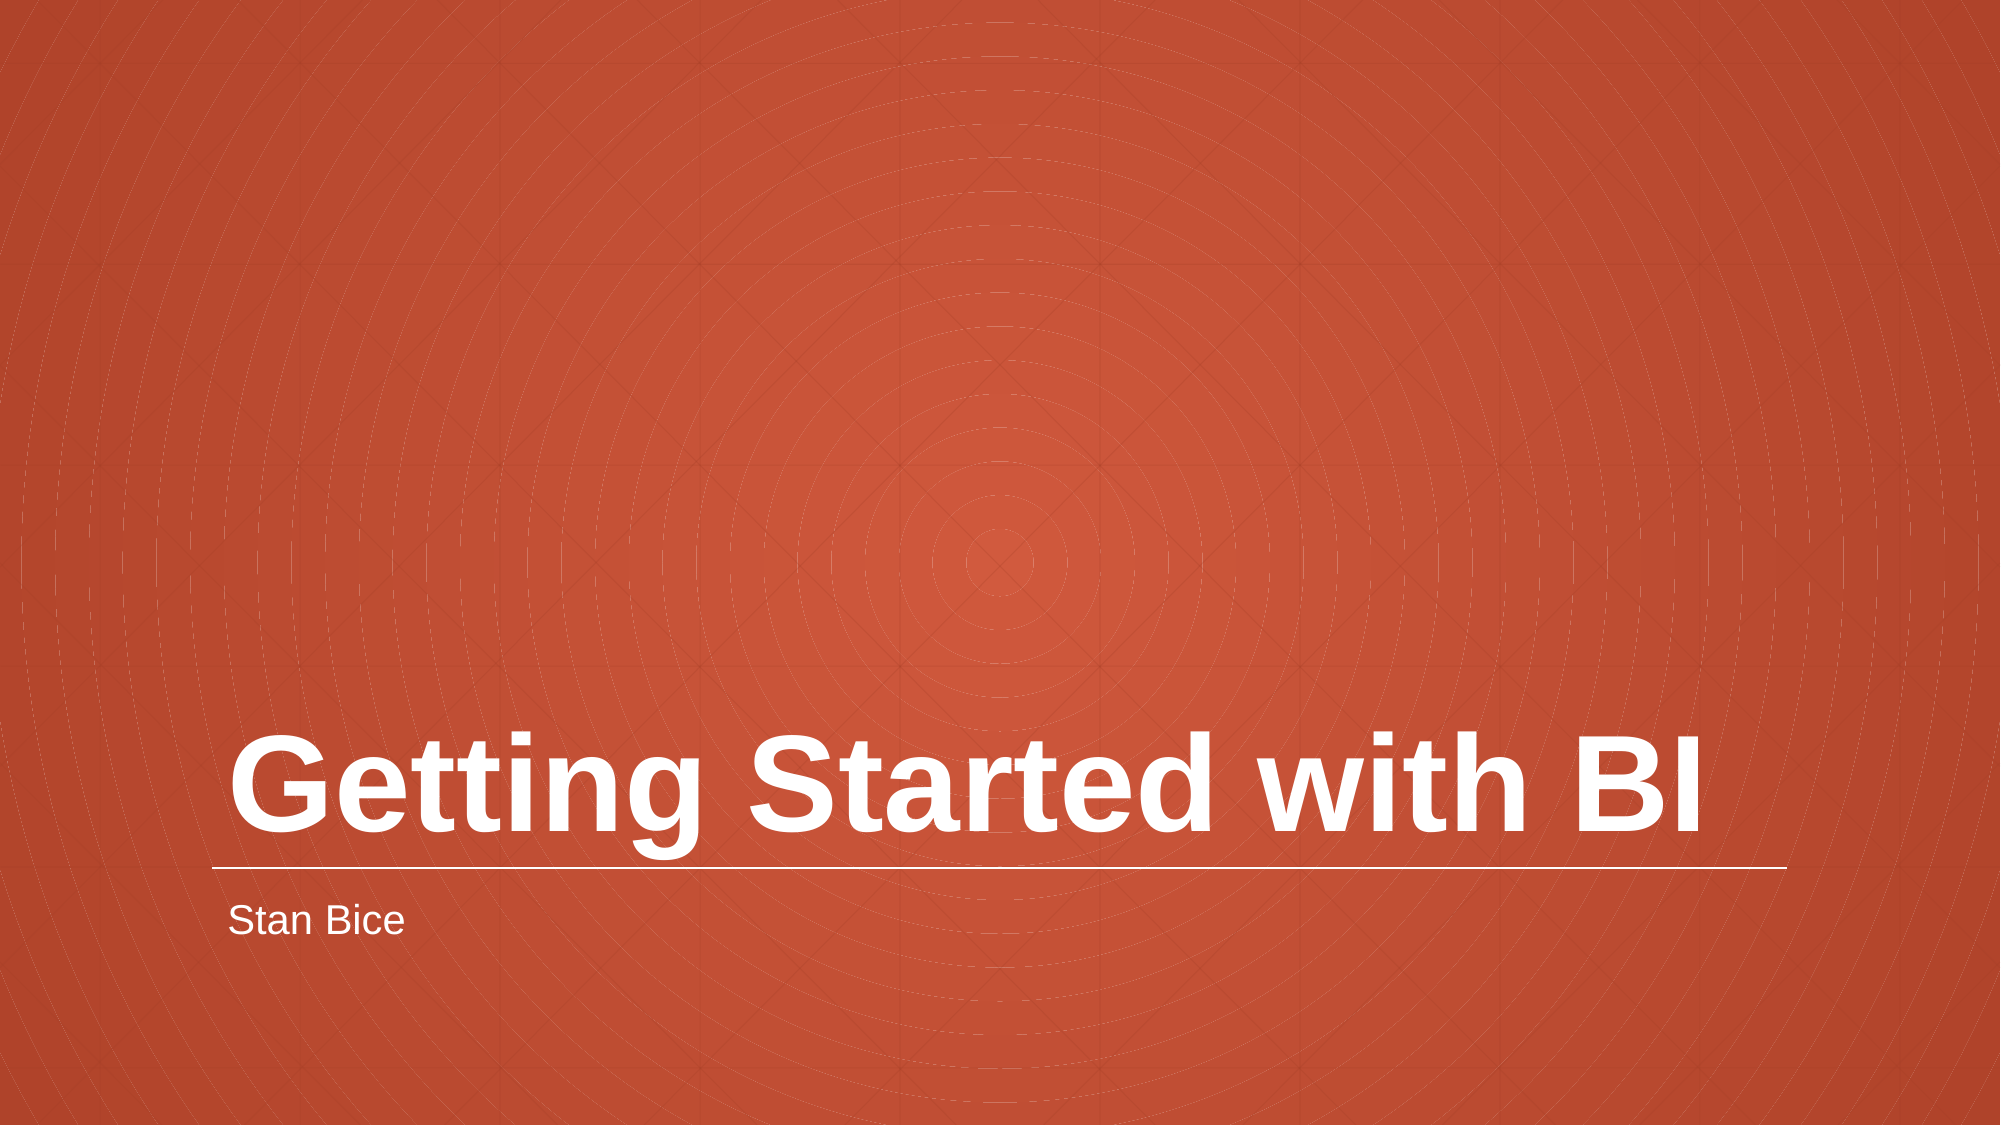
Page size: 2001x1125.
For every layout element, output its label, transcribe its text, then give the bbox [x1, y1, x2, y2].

list Stan Bice [212, 891, 1788, 966]
title Getting Started with BI [212, 416, 1788, 867]
